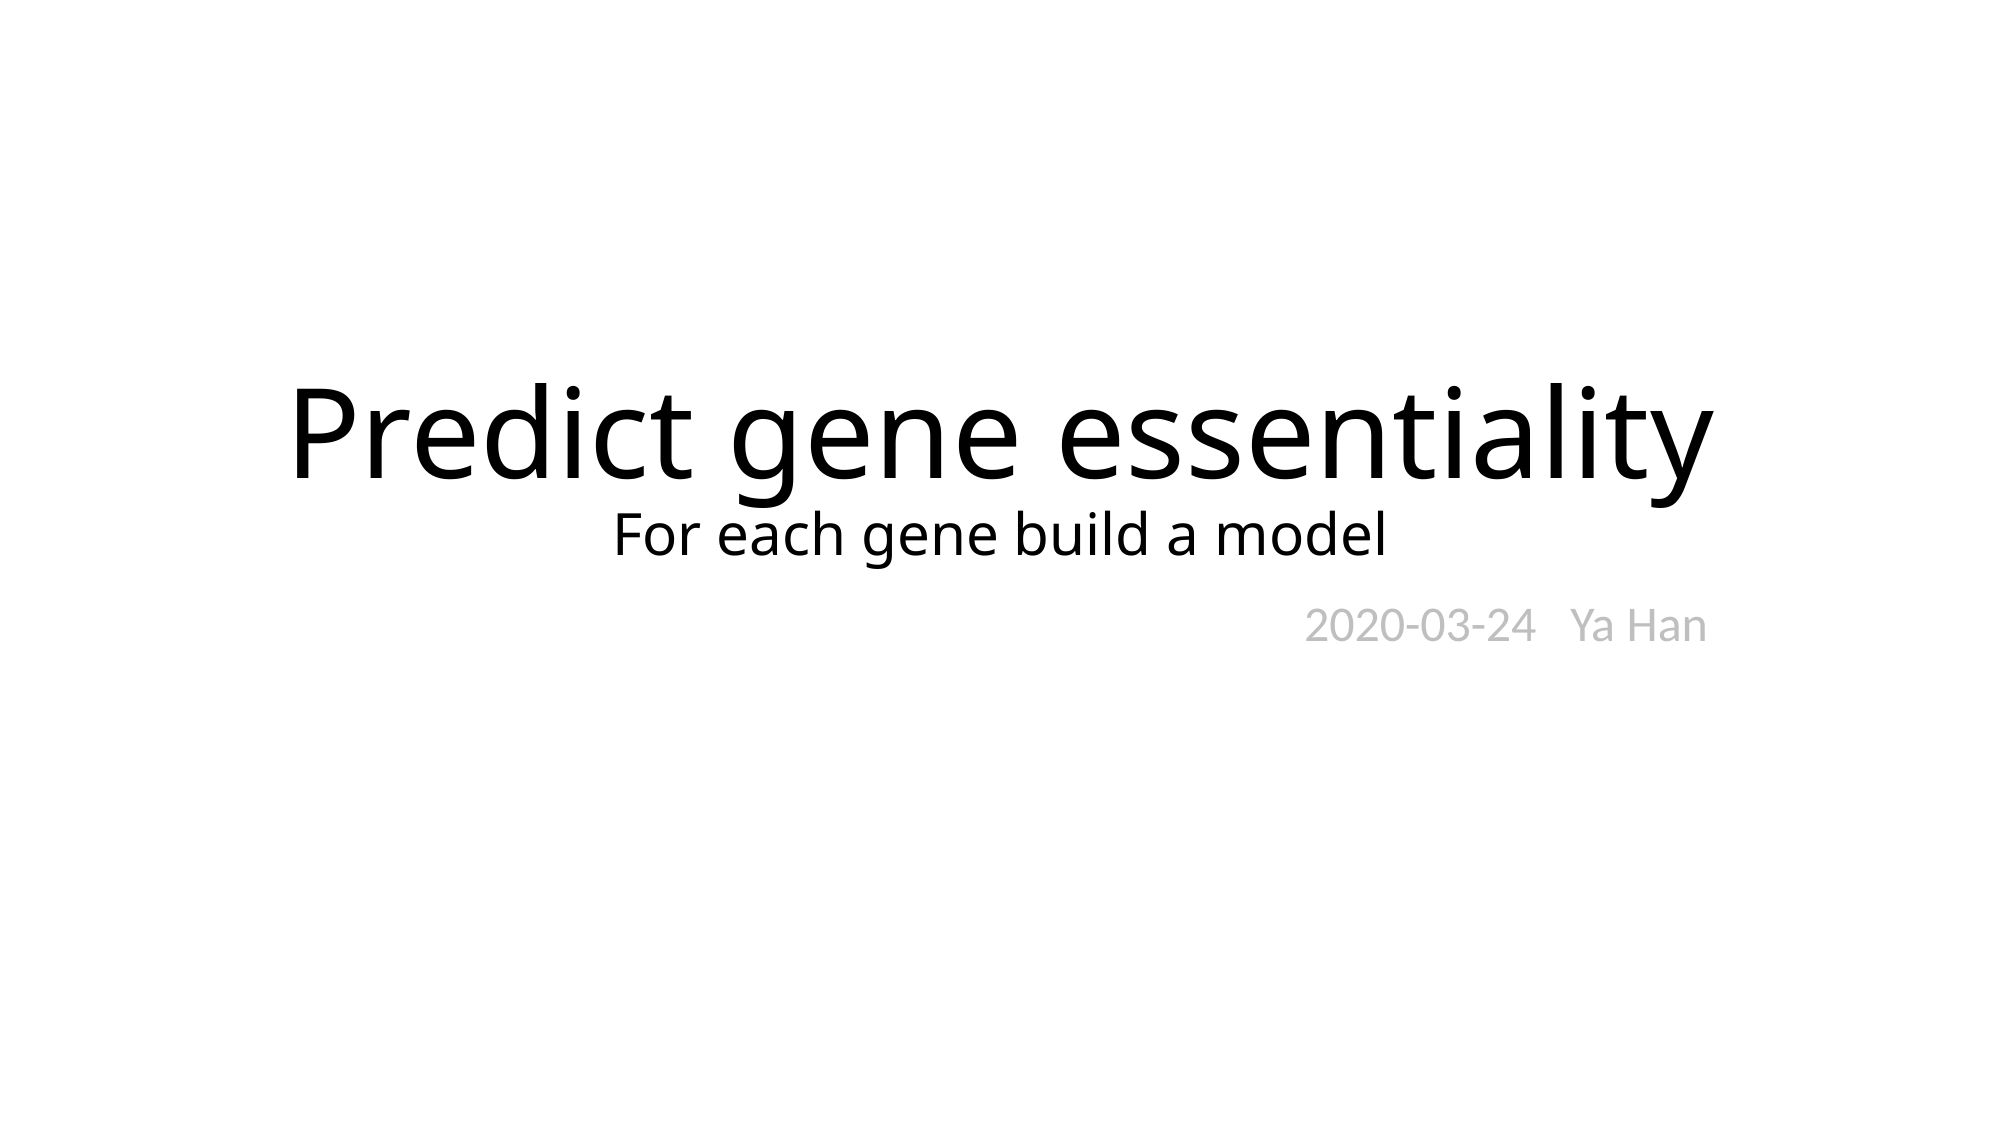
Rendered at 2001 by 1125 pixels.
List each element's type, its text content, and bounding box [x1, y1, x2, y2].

title Predict gene essentiality For each gene build a model [249, 184, 1750, 576]
subtitle 2020-03-24 Ya Han [249, 590, 1750, 863]
